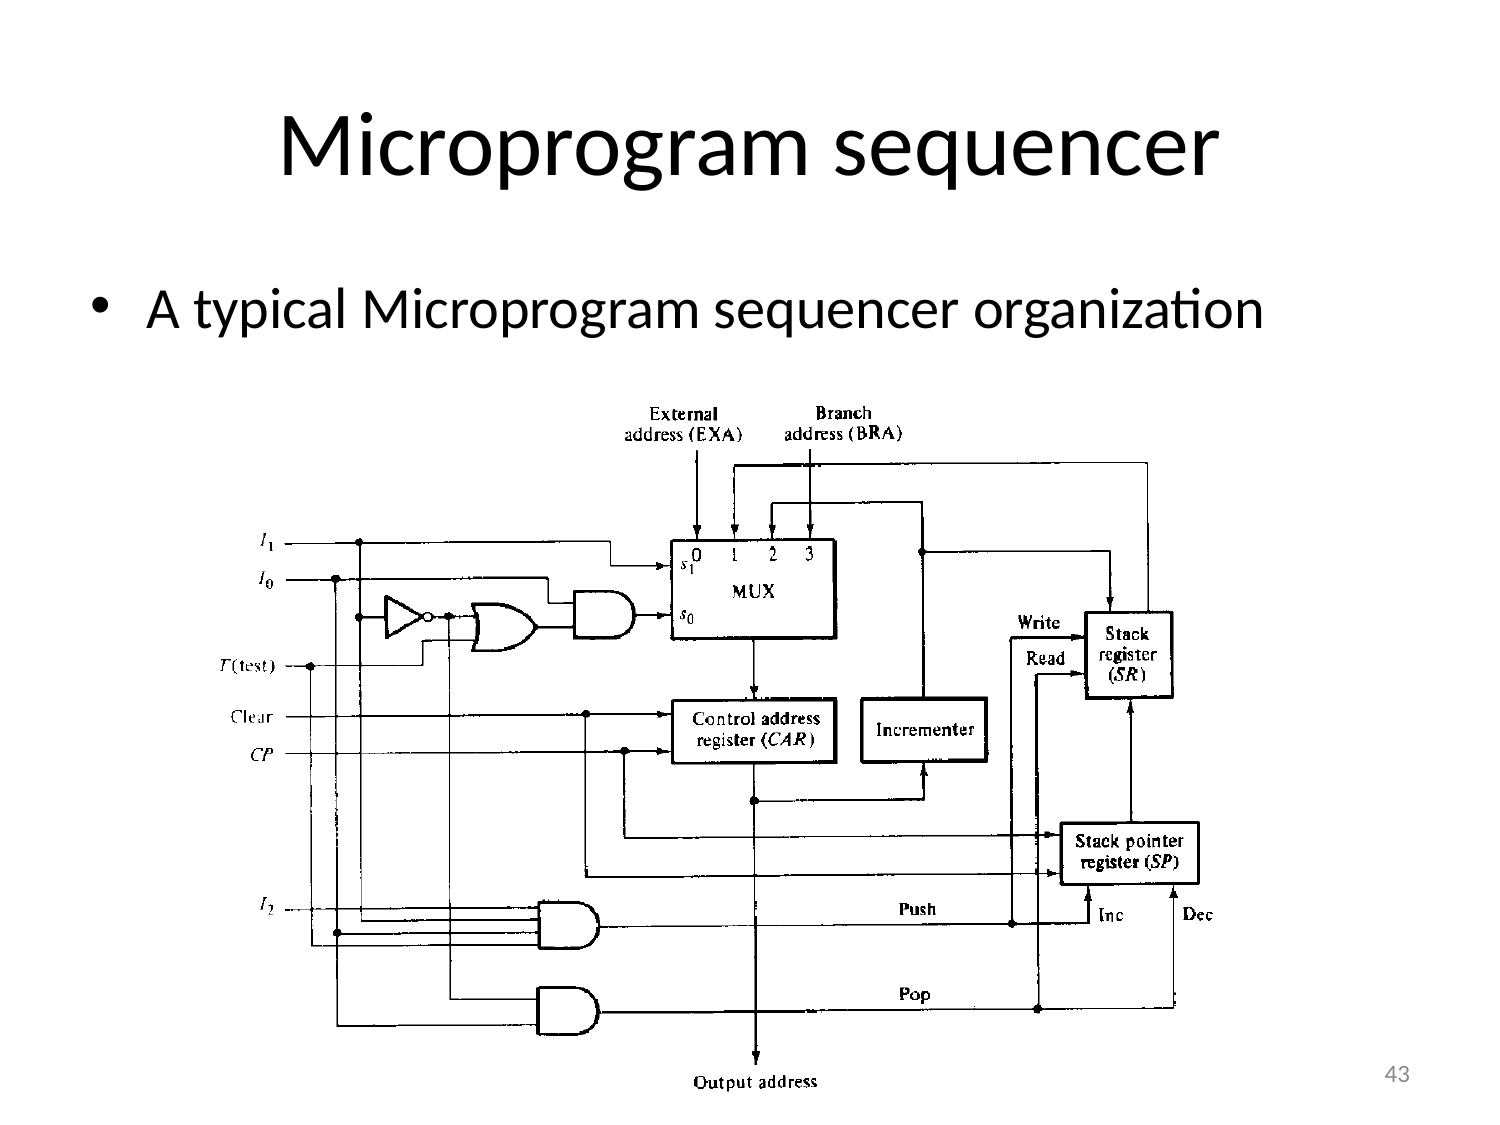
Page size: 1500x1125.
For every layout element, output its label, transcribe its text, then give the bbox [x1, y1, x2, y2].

slide_number ‹#› [1221, 1042, 1425, 1103]
list A typical Microprogram sequencer organization [75, 262, 1425, 1005]
picture [212, 400, 1220, 1097]
title Microprogram sequencer [75, 45, 1425, 233]
